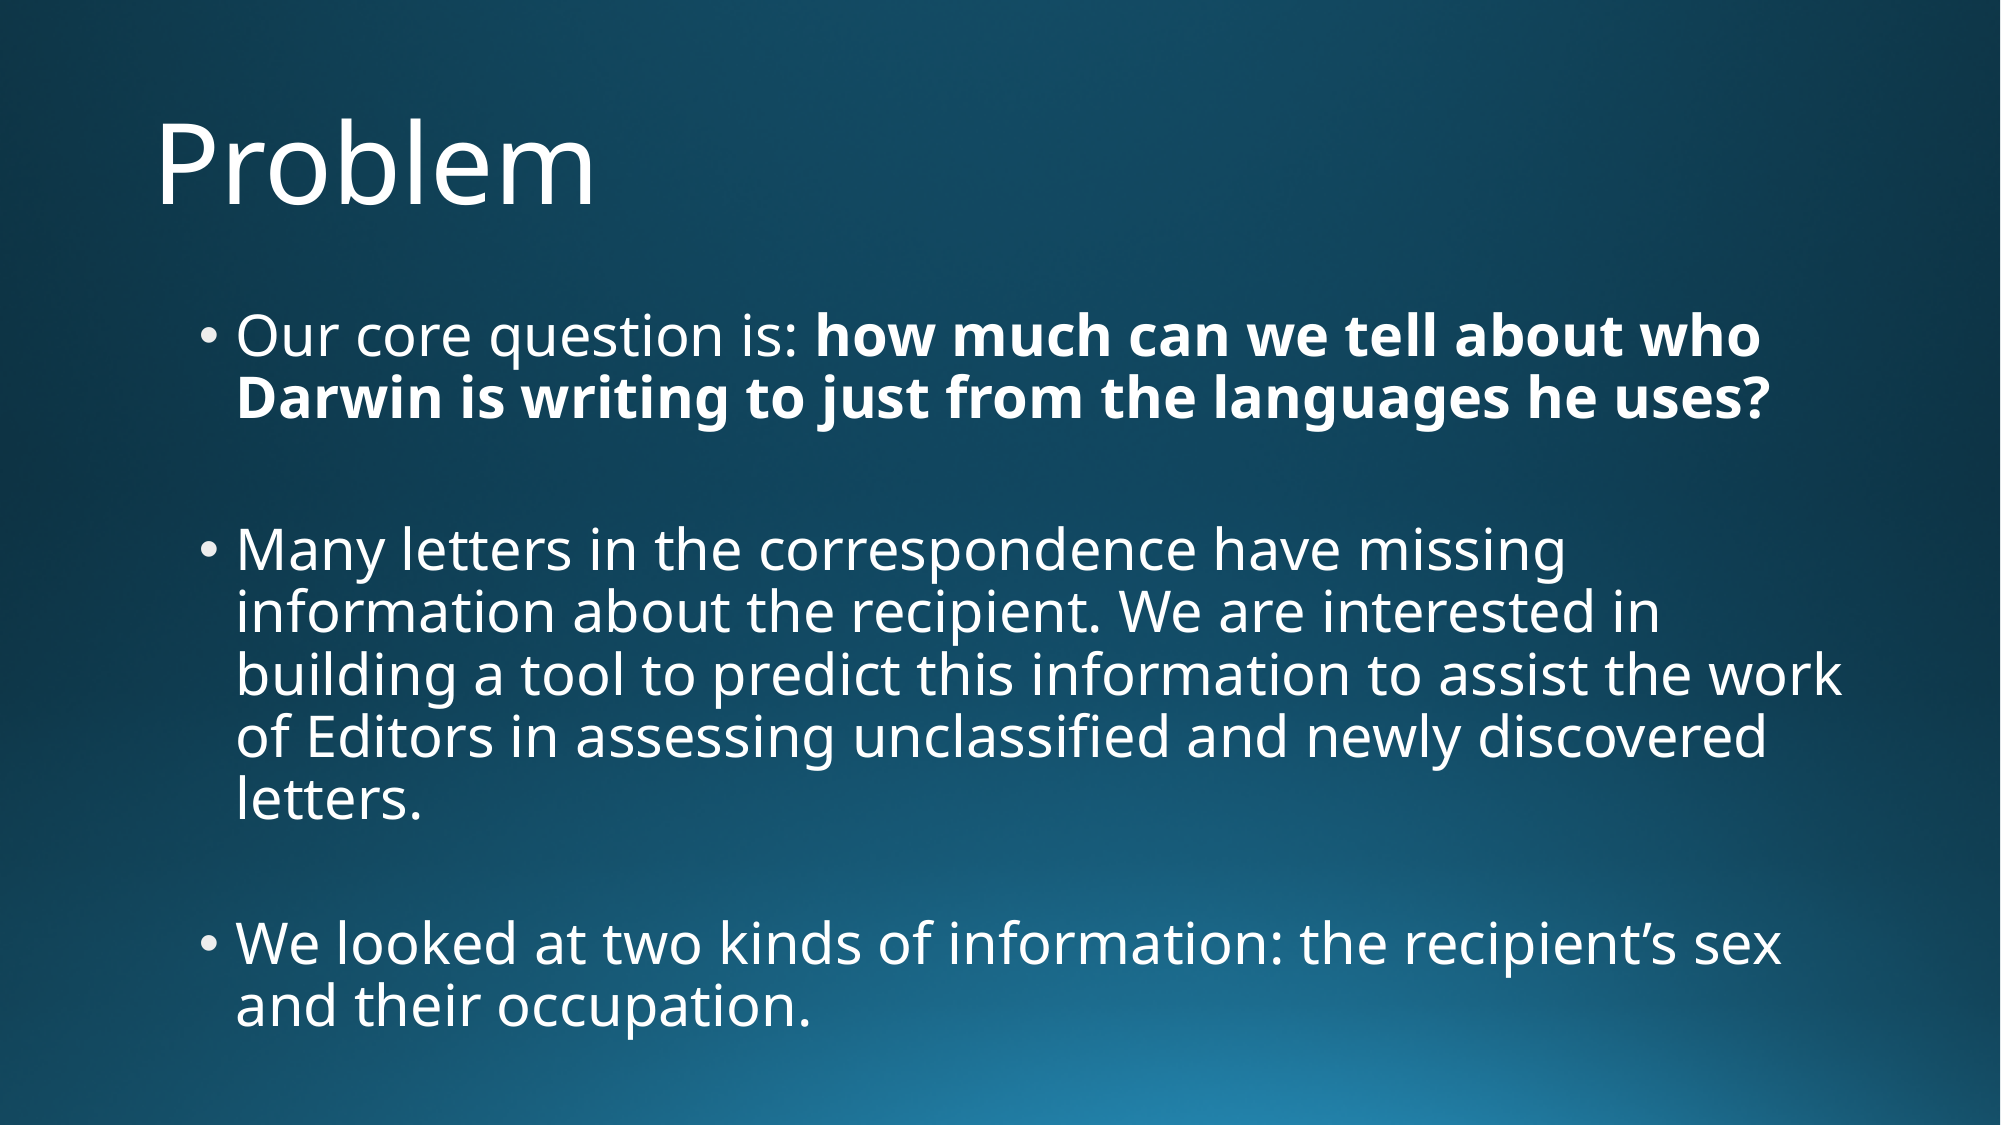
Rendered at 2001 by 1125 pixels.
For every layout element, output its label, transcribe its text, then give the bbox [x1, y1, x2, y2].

list Our core question is: how much can we tell about who Darwin is writing to just from the languages he uses? Many letters in the correspondence have missing information about the recipient. We are interested in building a tool to predict this information to assist the work of Editors in assessing unclassified and newly discovered letters. We looked at two kinds of information: the recipient’s sex and their occupation. [183, 299, 1863, 1047]
picture [0, 0, 2001, 1125]
title Problem [137, 59, 1863, 278]
